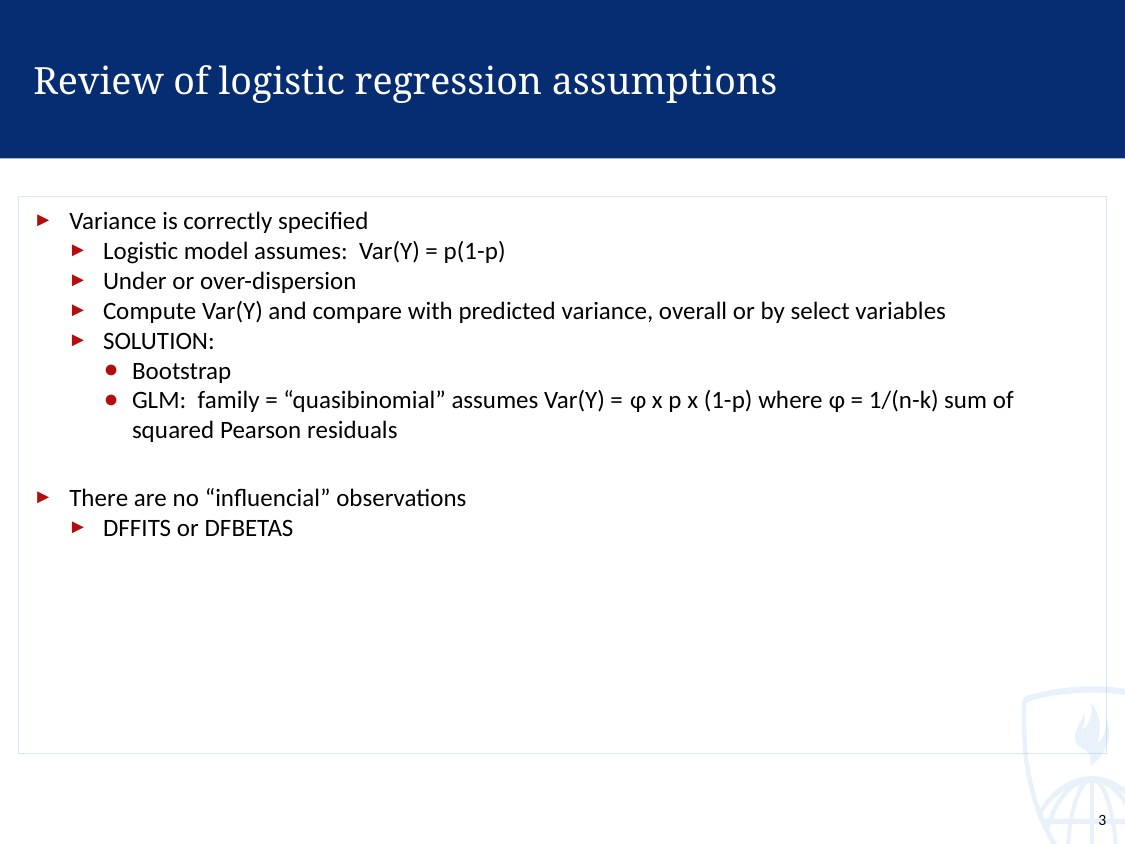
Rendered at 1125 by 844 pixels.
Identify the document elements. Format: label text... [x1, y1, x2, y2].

slide_number 3 [1026, 783, 1107, 829]
picture [1020, 684, 1125, 844]
list Variance is correctly specified Logistic model assumes: Var(Y) = p(1-p) Under or over-dispersion Compute Var(Y) and compare with predicted variance, overall or by select variables SOLUTION: Bootstrap GLM: family = “quasibinomial” assumes Var(Y) = φ x p x (1-p) where φ = 1/(n-k) sum of squared Pearson residuals There are no “influencial” observations DFFITS or DFBETAS [18, 196, 1107, 754]
title Review of logistic regression assumptions [18, 8, 1109, 150]
